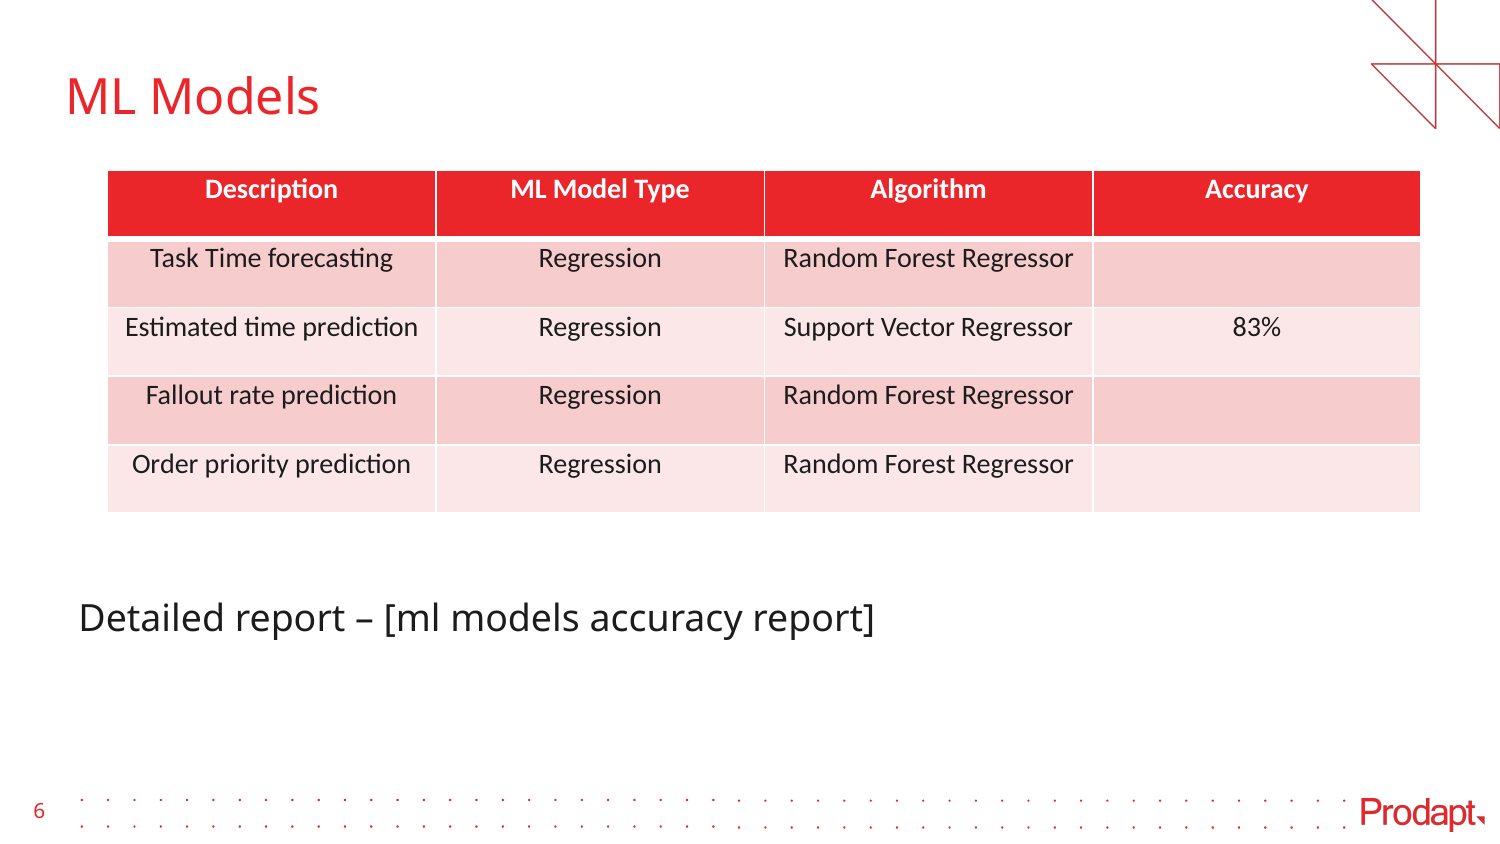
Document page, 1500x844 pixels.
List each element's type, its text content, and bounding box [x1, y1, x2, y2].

table_cell Regression [437, 446, 764, 512]
table_cell Support Vector Regressor [765, 308, 1092, 375]
picture [72, 787, 1355, 830]
table_cell Estimated time prediction [108, 308, 435, 375]
text_box Detailed report – [ml models accuracy report] [63, 586, 1129, 647]
picture [1361, 798, 1485, 832]
table_cell [1094, 377, 1420, 444]
table_cell Random Forest Regressor [765, 242, 1092, 307]
table_cell Regression [437, 242, 764, 307]
table_cell Regression [437, 308, 764, 375]
table_cell Random Forest Regressor [765, 446, 1092, 512]
table_cell Regression [437, 377, 764, 444]
table_cell Task Time forecasting [108, 242, 435, 307]
table_header ML Model Type [437, 171, 764, 236]
table_cell [1094, 446, 1420, 512]
table_cell Random Forest Regressor [765, 377, 1092, 444]
table_cell Order priority prediction [108, 446, 435, 512]
table_header Description [108, 171, 435, 236]
table_header Accuracy [1094, 171, 1420, 236]
picture [1371, 0, 1500, 129]
title ML Models [50, 56, 1385, 133]
table_cell [1094, 242, 1420, 307]
table_cell 83% [1094, 308, 1420, 375]
table_cell Fallout rate prediction [108, 377, 435, 444]
table_header Algorithm [765, 171, 1092, 236]
